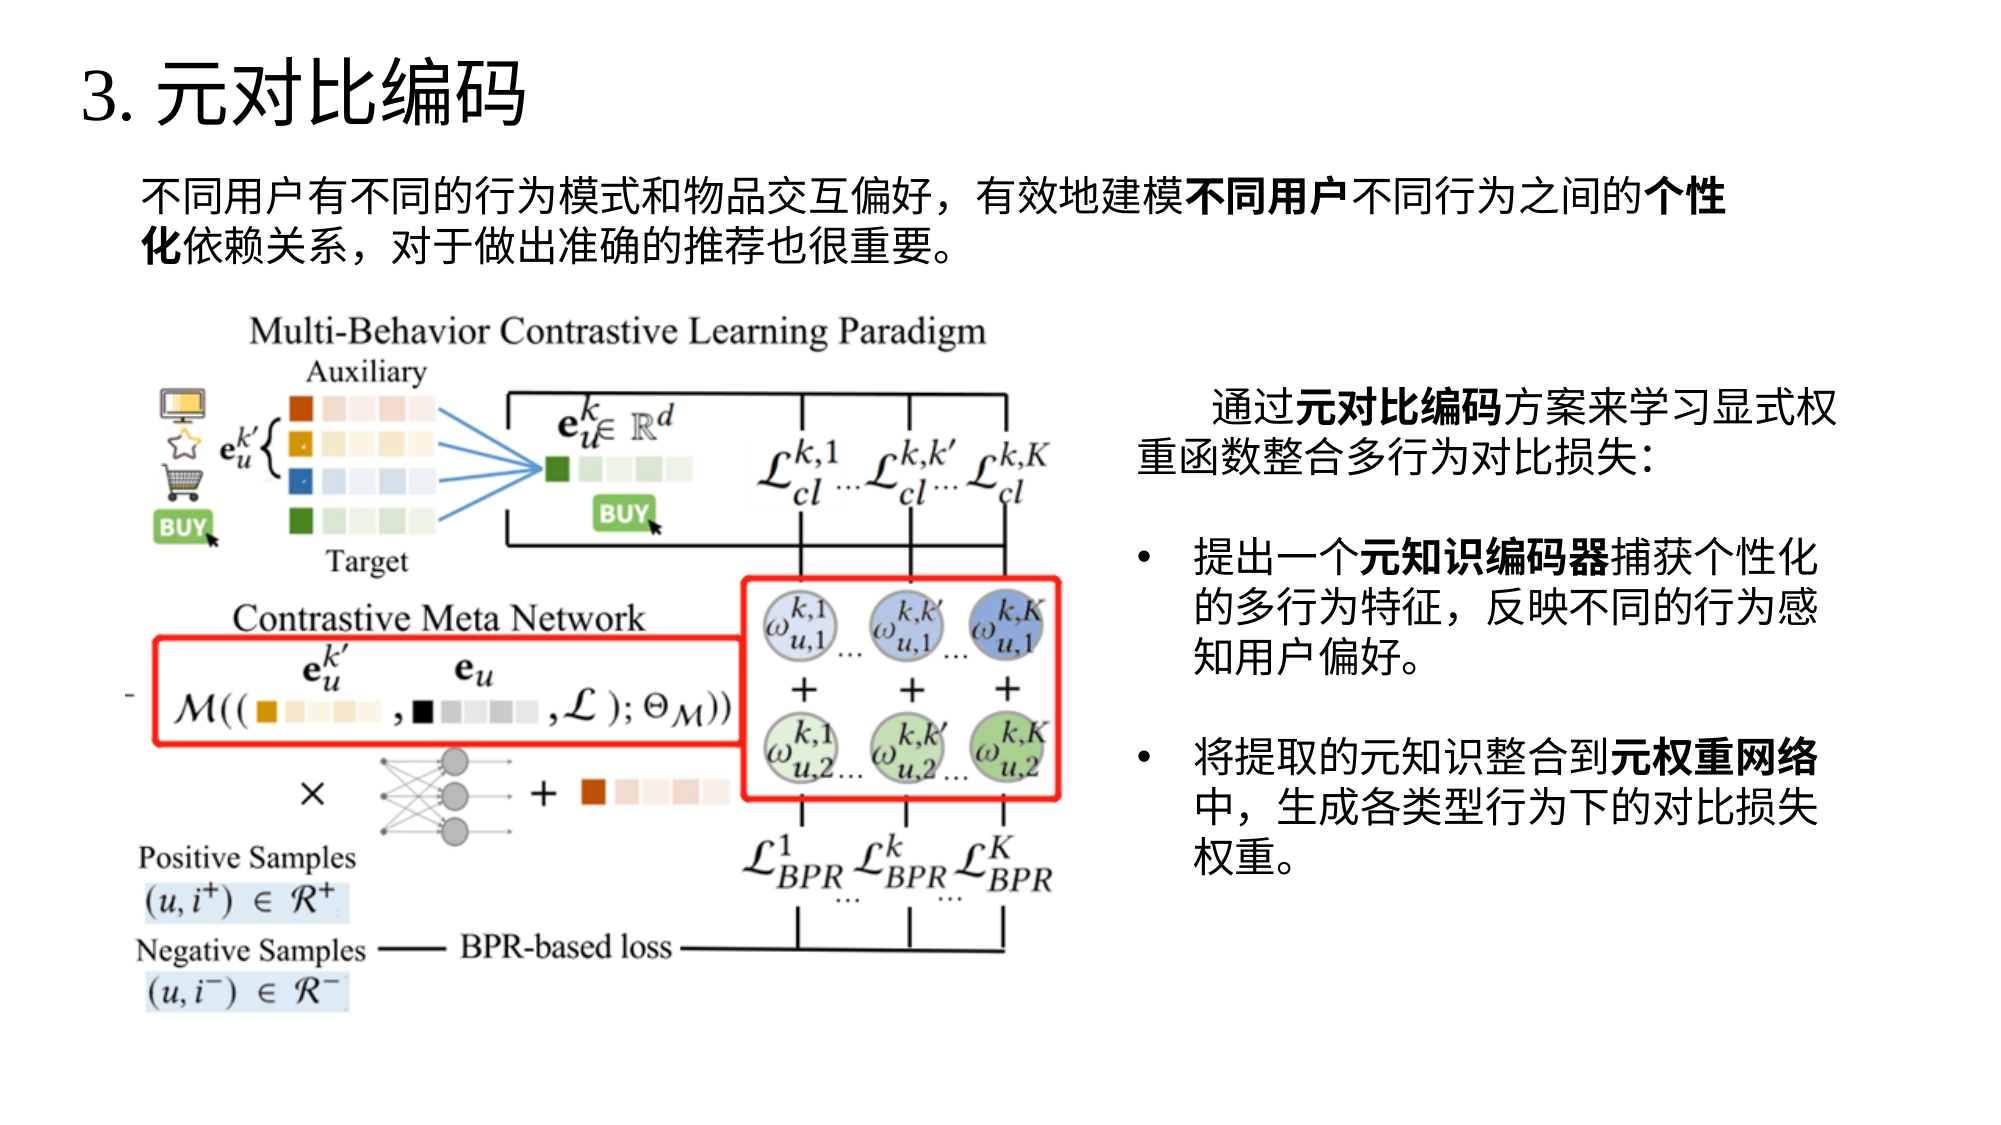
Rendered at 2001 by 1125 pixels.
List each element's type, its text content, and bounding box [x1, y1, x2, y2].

text_box 不同用户有不同的行为模式和物品交互偏好，有效地建模不同用户不同行为之间的个性化依赖关系，对于做出准确的推荐也很重要。 [125, 162, 1770, 277]
text_box 3.元对比编码 [65, 37, 1097, 143]
picture [125, 296, 1064, 1027]
text_box 通过元对比编码方案来学习显式权重函数整合多行为对比损失： 提出一个元知识编码器捕获个性化的多行为特征，反映不同的行为感知用户偏好。 将提取的元知识整合到元权重网络中，生成各类型行为下的对比损失权重。 [1122, 373, 1875, 889]
